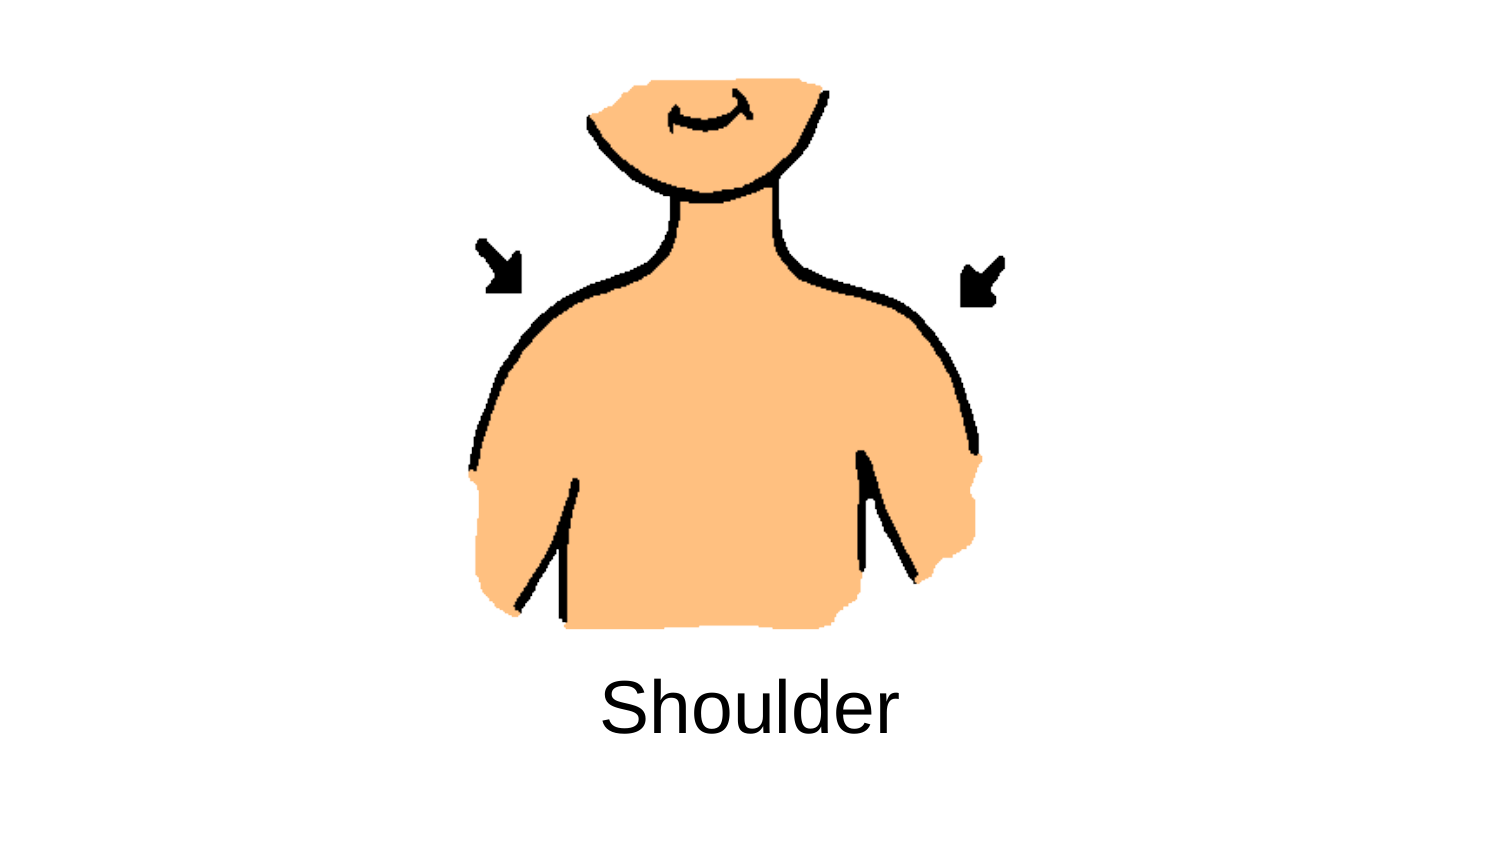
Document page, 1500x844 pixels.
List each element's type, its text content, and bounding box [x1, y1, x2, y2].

picture [464, 75, 1009, 635]
title Shoulder [51, 634, 1449, 773]
